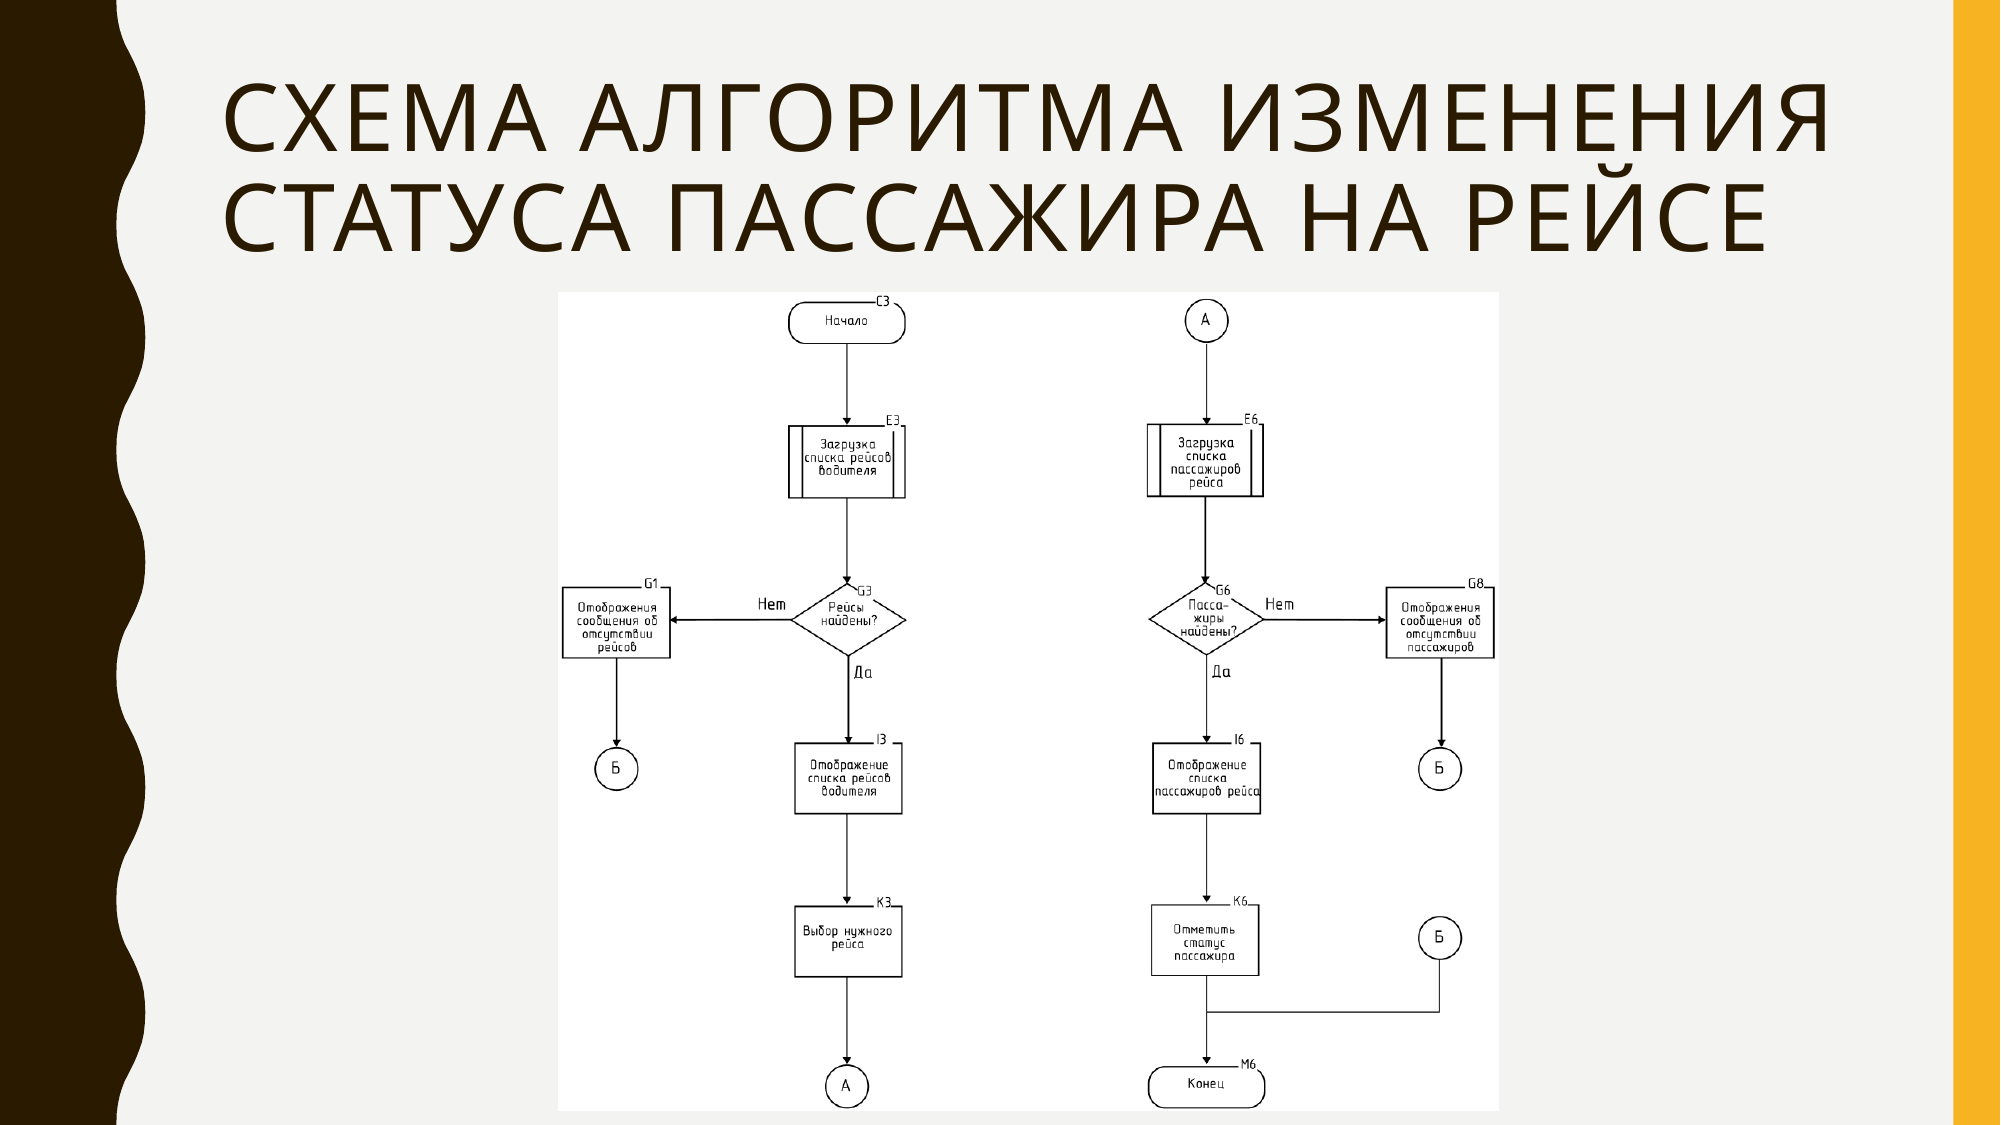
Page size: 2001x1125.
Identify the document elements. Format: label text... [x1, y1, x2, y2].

title Схема алгоритма изменения статуса пассажира на рейсе [205, 62, 1875, 308]
picture [558, 292, 1499, 1111]
